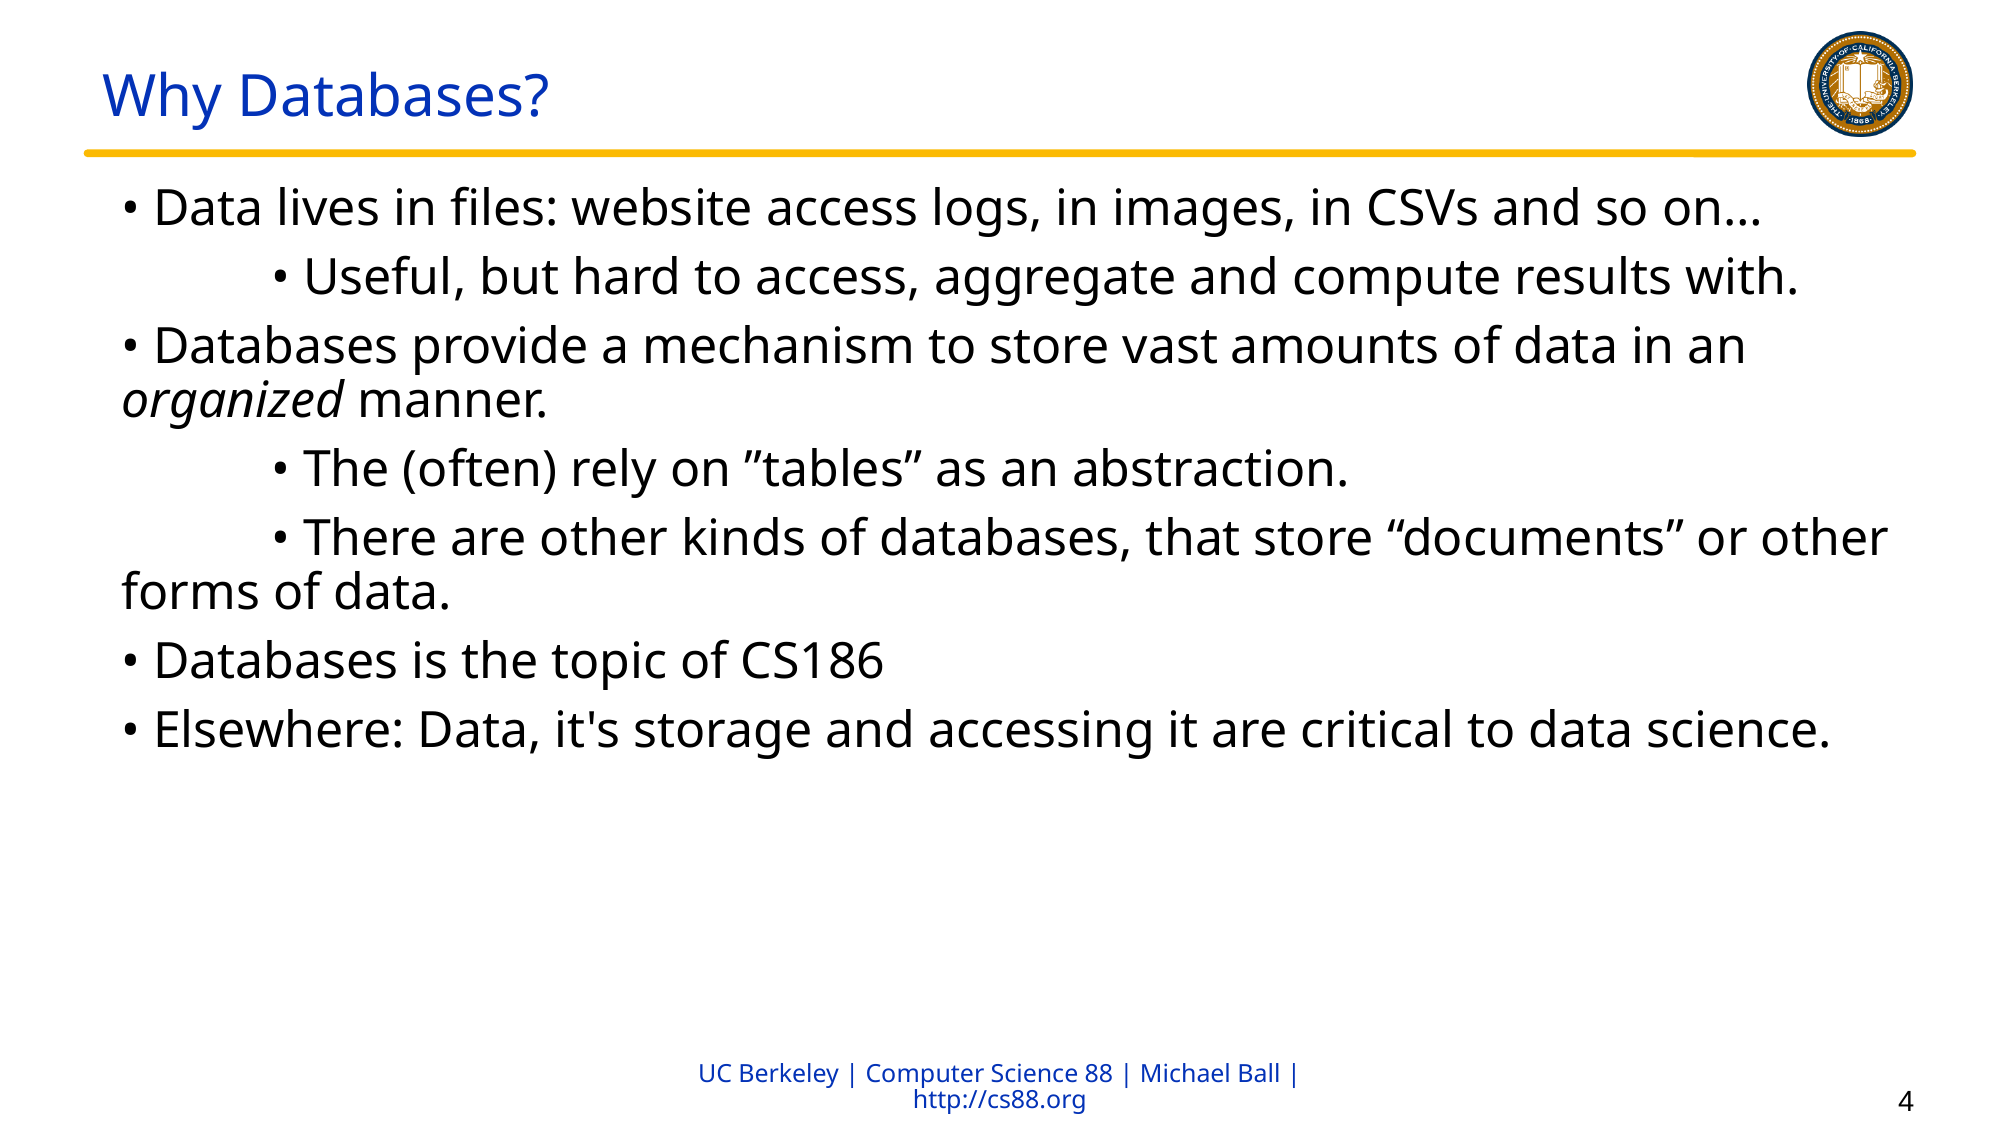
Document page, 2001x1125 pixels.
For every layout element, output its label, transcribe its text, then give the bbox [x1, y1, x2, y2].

list • Data lives in files: website access logs, in images, in CSVs and so on… • Useful, but hard to access, aggregate and compute results with. • Databases provide a mechanism to store vast amounts of data in an organized manner. • The (often) rely on ”tables” as an abstraction. • There are other kinds of databases, that store “documents” or other forms of data. • Databases is the topic of CS186 • Elsewhere: Data, it's storage and accessing it are critical to data science. [87, 174, 1913, 1038]
slide_number 4 [1883, 1074, 2000, 1125]
picture [1807, 31, 1913, 137]
title Why Databases? [87, 37, 1763, 159]
